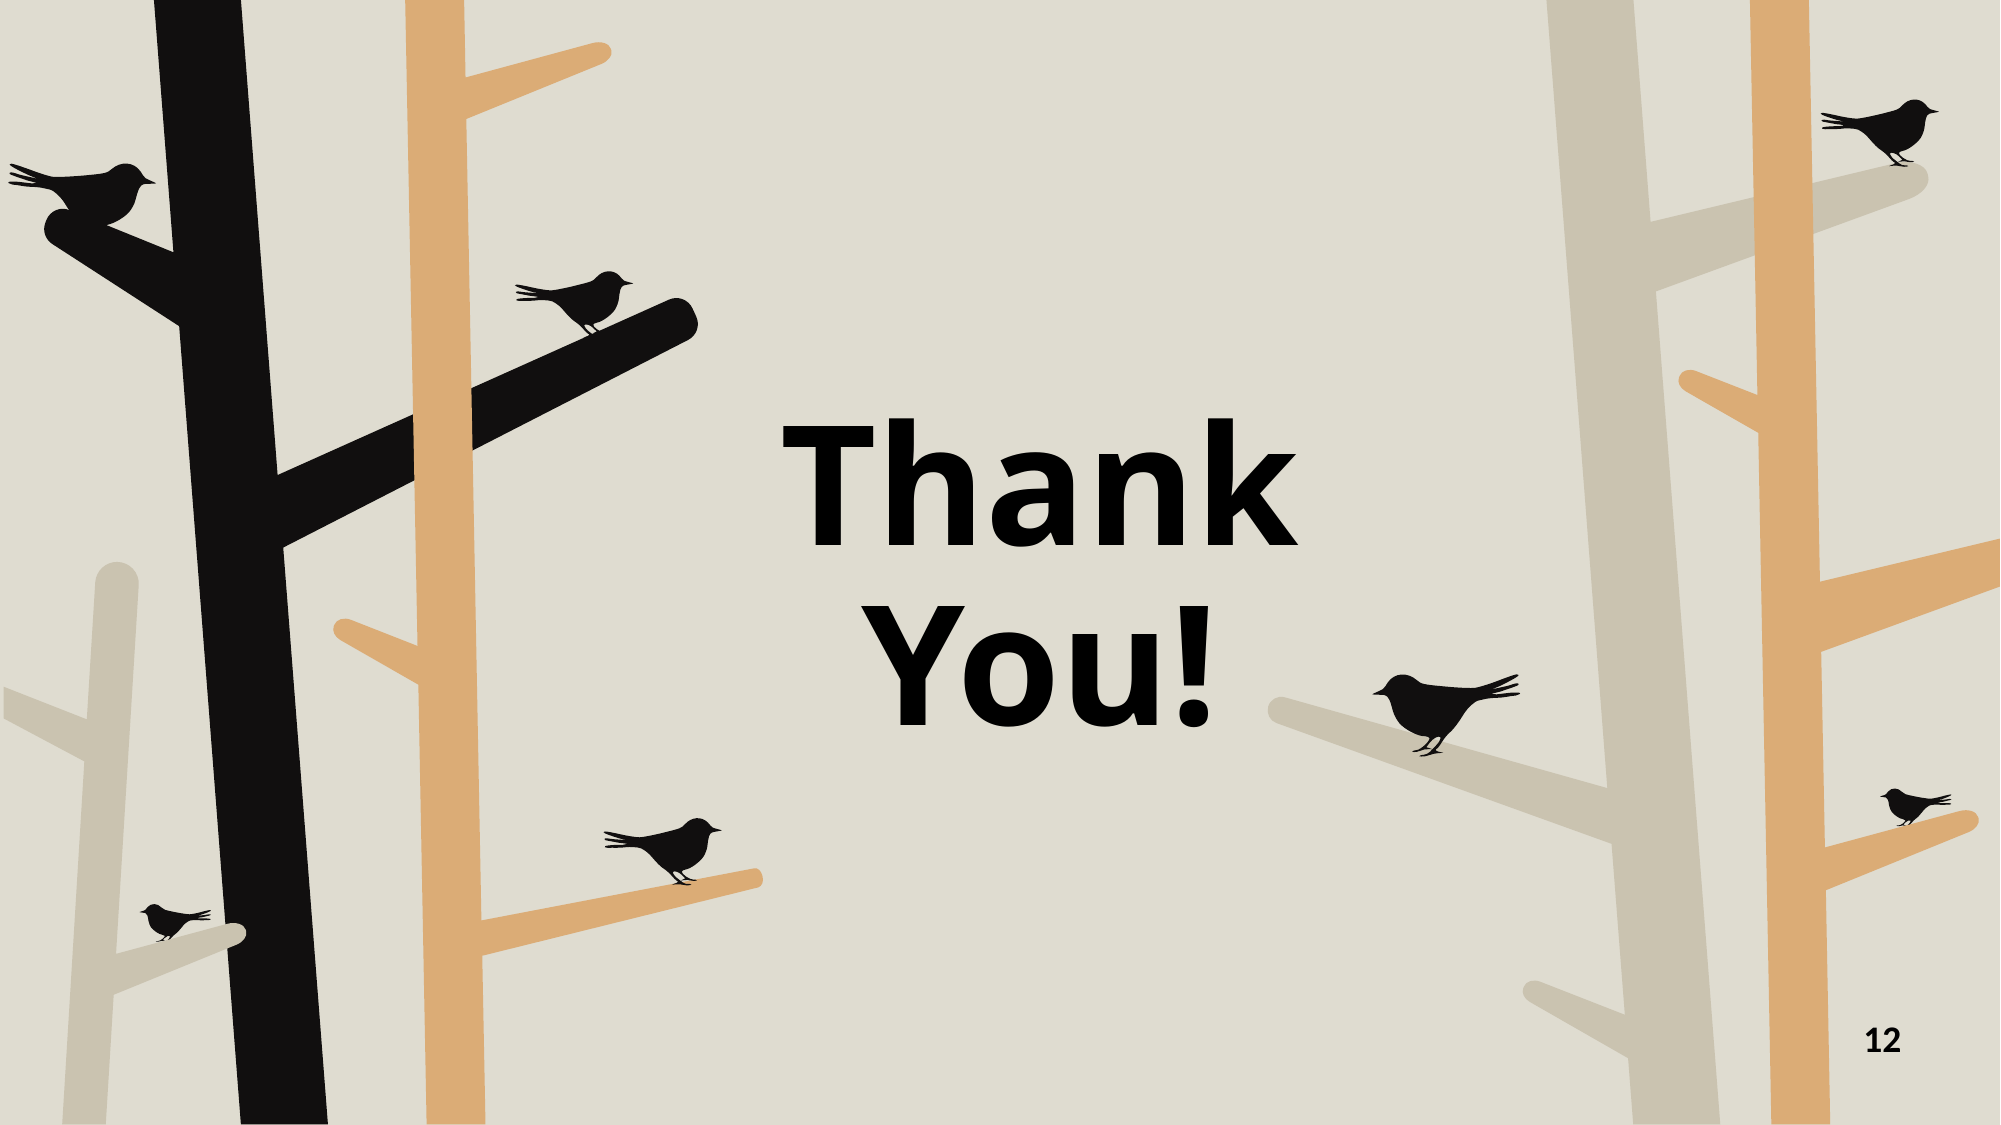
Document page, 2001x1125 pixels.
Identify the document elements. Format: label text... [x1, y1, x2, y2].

text_box 12 [1848, 1007, 1917, 1068]
title Thank You! [625, 208, 1455, 769]
